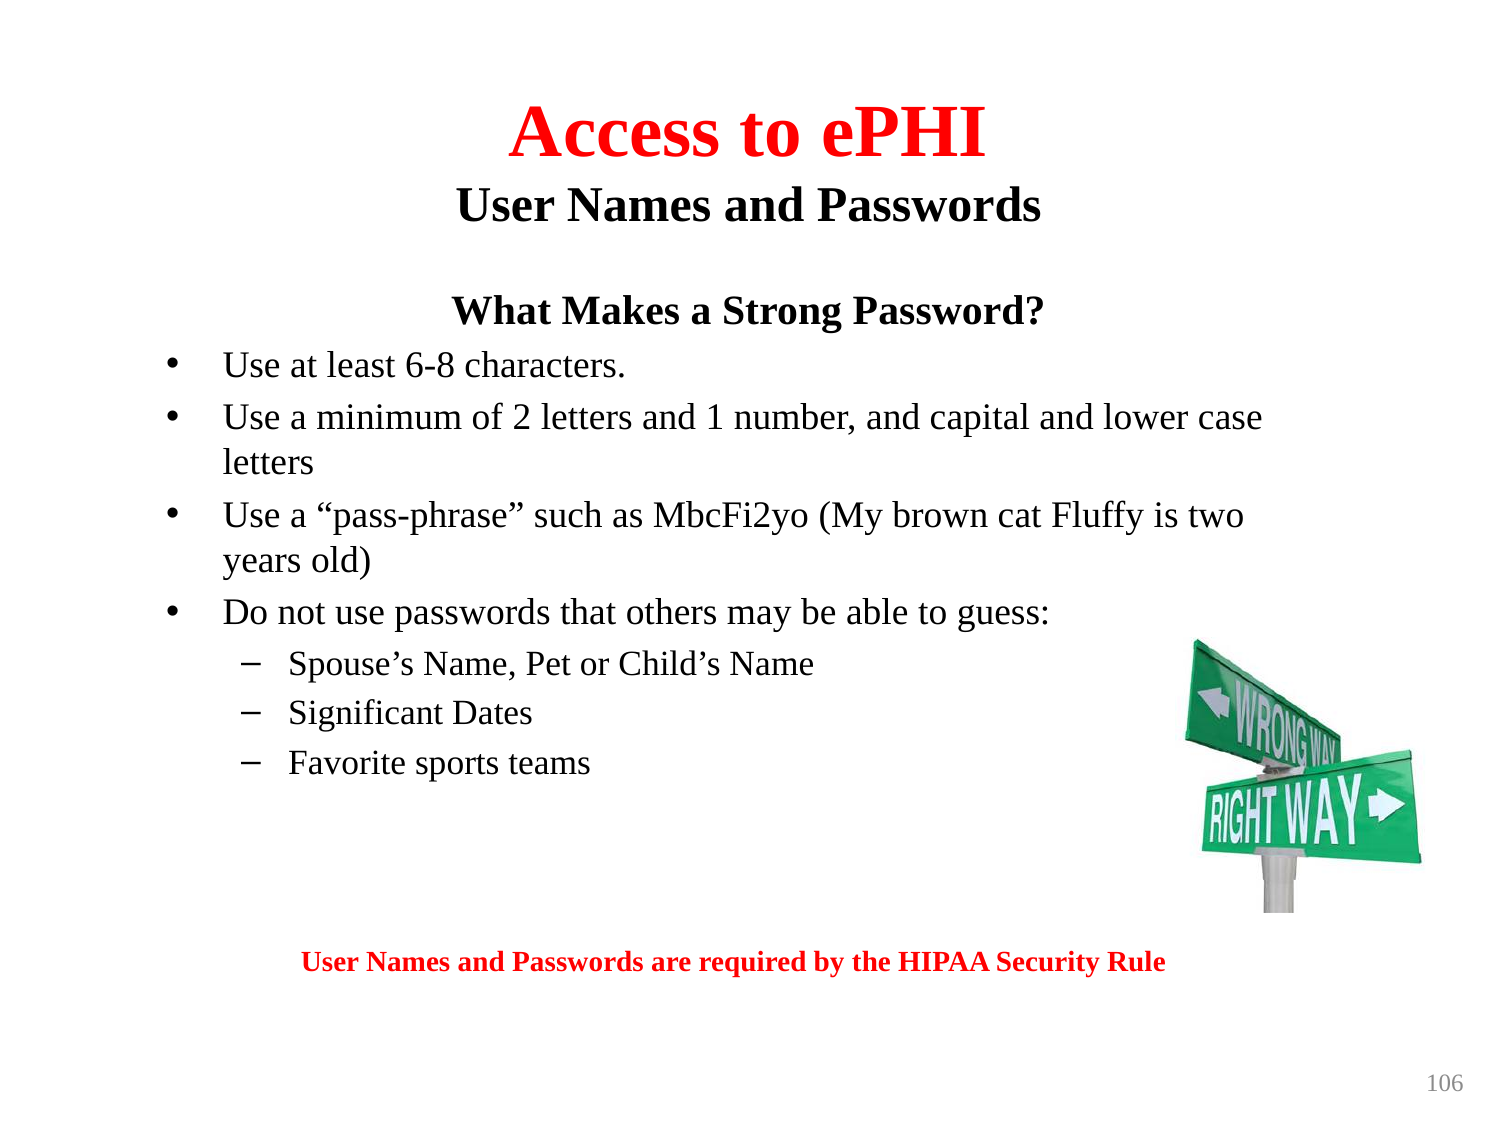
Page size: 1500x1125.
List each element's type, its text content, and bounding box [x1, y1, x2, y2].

text_box Access to ePHI User Names and Passwords [236, 73, 1262, 239]
list What Makes a Strong Password? Use at least 6-8 characters. Use a minimum of 2 letters and 1 number, and capital and lower case letters Use a “pass-phrase” such as MbcFi2yo (My brown cat Fluffy is two years old) Do not use passwords that others may be able to guess: Spouse’s Name, Pet or Child’s Name Significant Dates Favorite sports teams [151, 275, 1346, 800]
text_box User Names and Passwords are required by the HIPAA Security Rule [286, 938, 1211, 986]
slide_number 106 [1400, 1051, 1479, 1112]
picture [1174, 637, 1429, 913]
